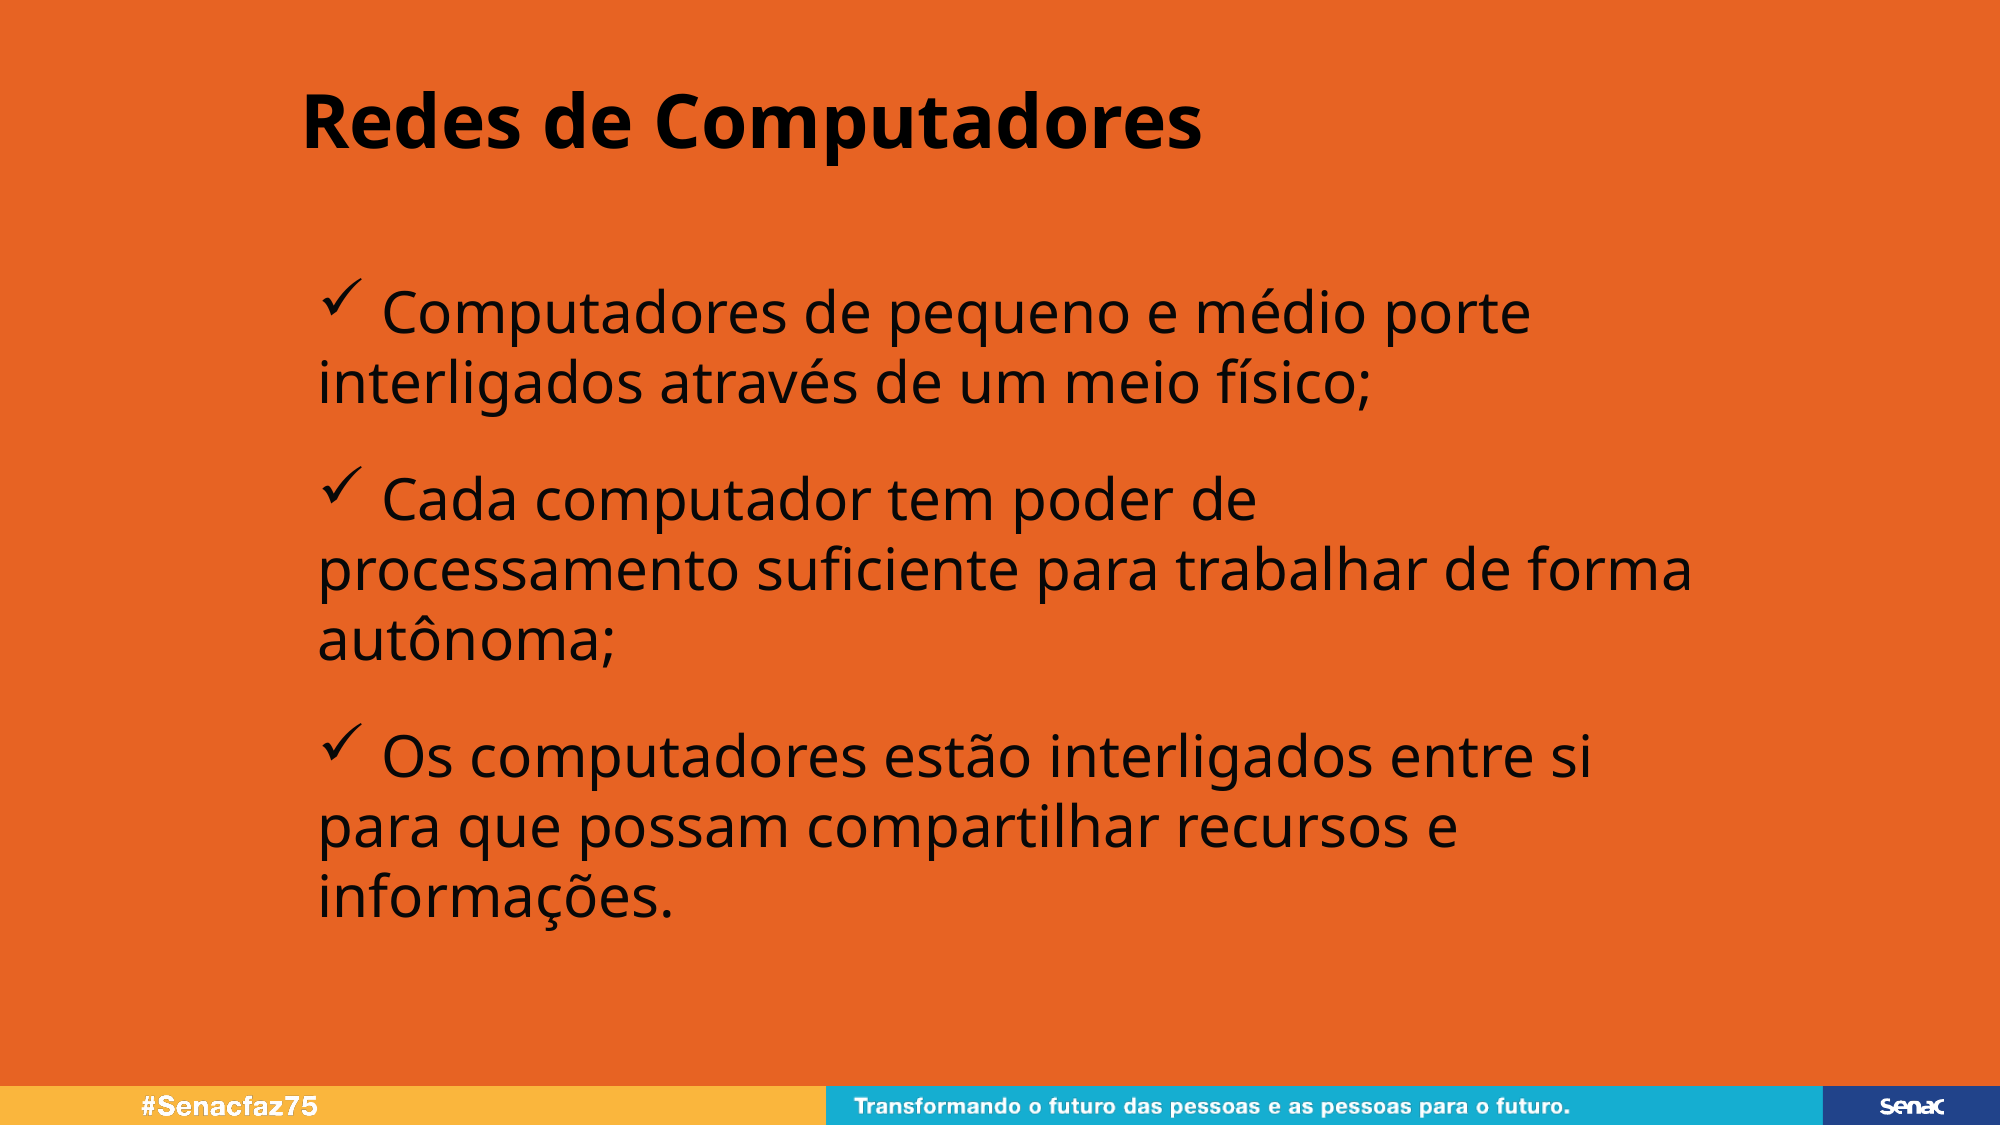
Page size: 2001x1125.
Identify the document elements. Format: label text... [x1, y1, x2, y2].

text_box Redes de Computadores [285, 66, 1355, 172]
picture [0, 1078, 2000, 1125]
text_box Computadores de pequeno e médio porte interligados através de um meio físico; Cada computador tem poder de processamento suficiente para trabalhar de forma autônoma; Os computadores estão interligados entre si para que possam compartilhar recursos e informações. [303, 267, 1709, 1055]
